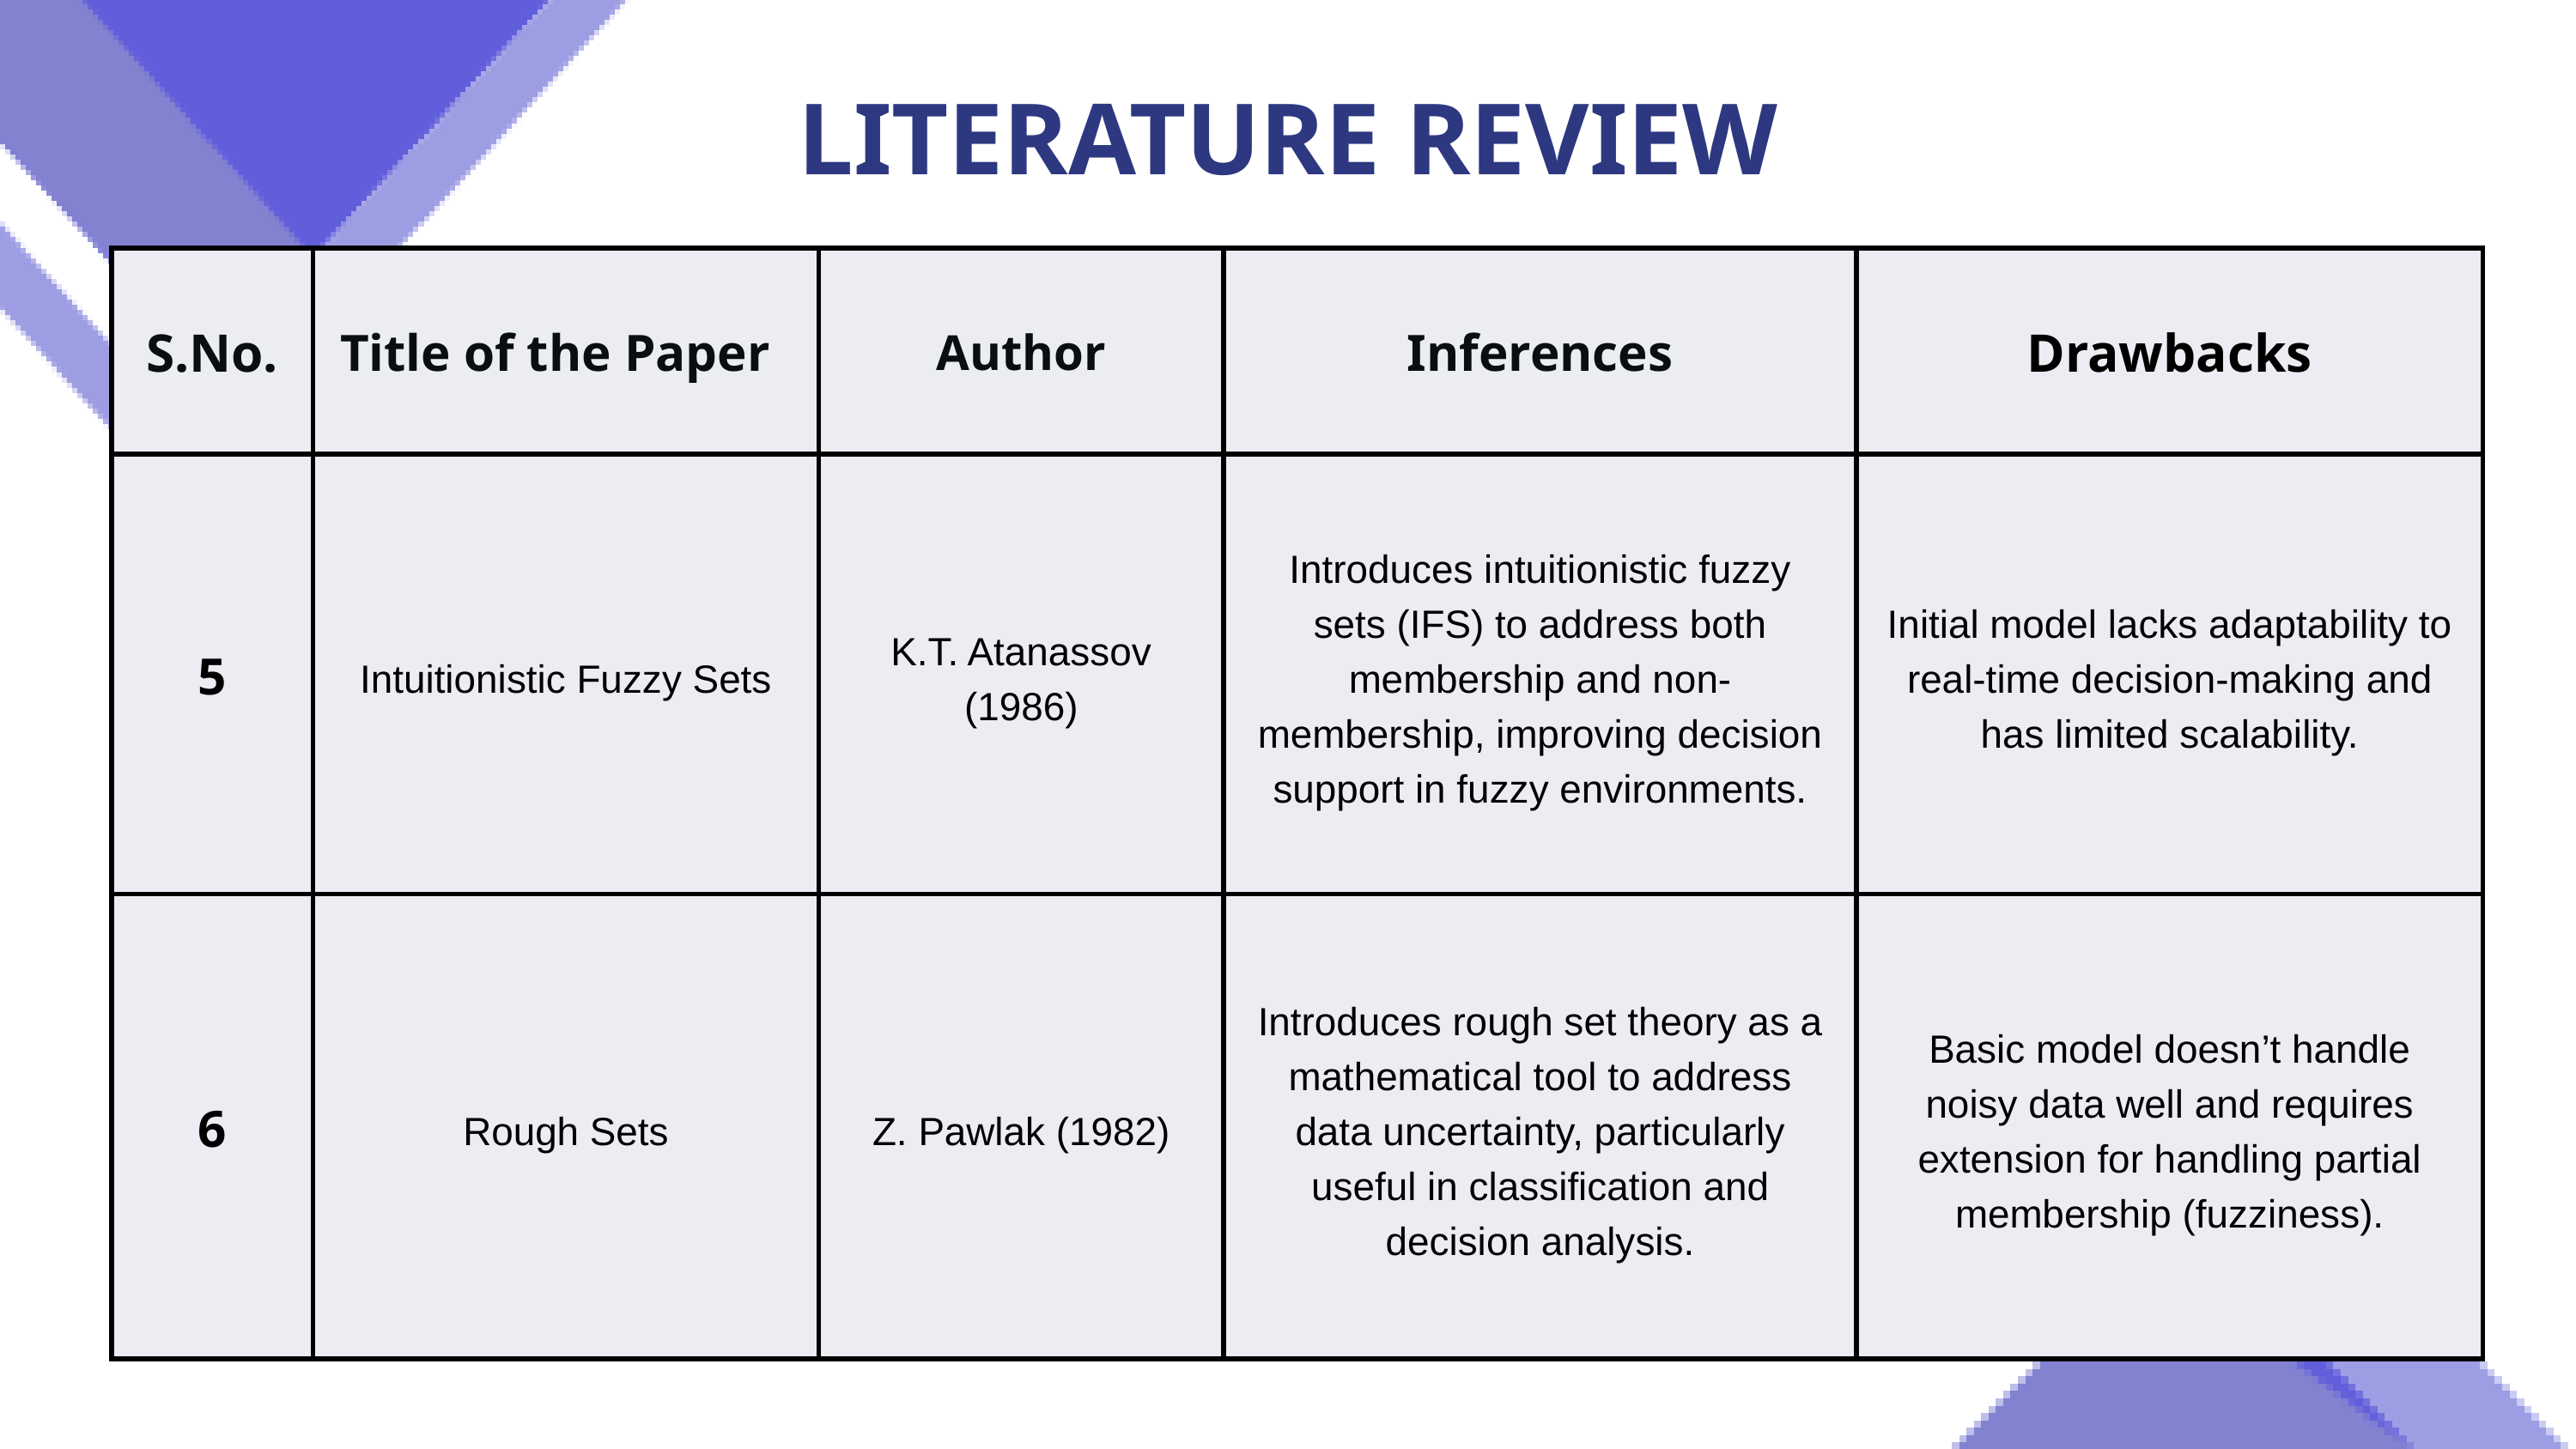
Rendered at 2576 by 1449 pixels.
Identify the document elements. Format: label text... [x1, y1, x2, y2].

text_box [111, 247, 2483, 1360]
text_box LITERATURE REVIEW [532, 57, 2044, 195]
text_box [0, 0, 631, 497]
text_box [1945, 826, 2576, 1449]
